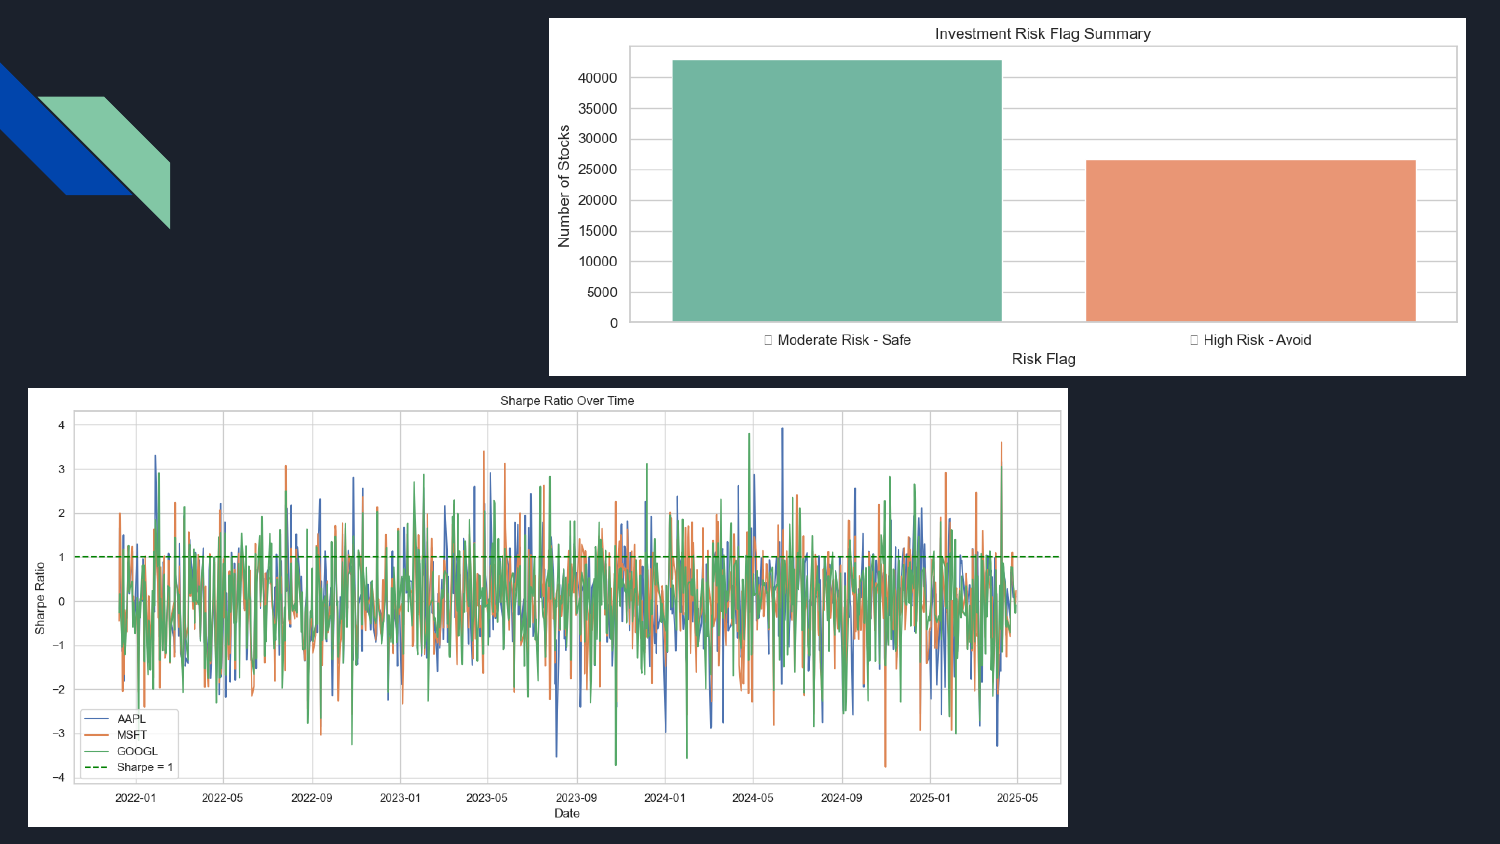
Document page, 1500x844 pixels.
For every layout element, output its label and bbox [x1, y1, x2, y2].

picture [28, 388, 1068, 827]
picture [549, 18, 1467, 377]
